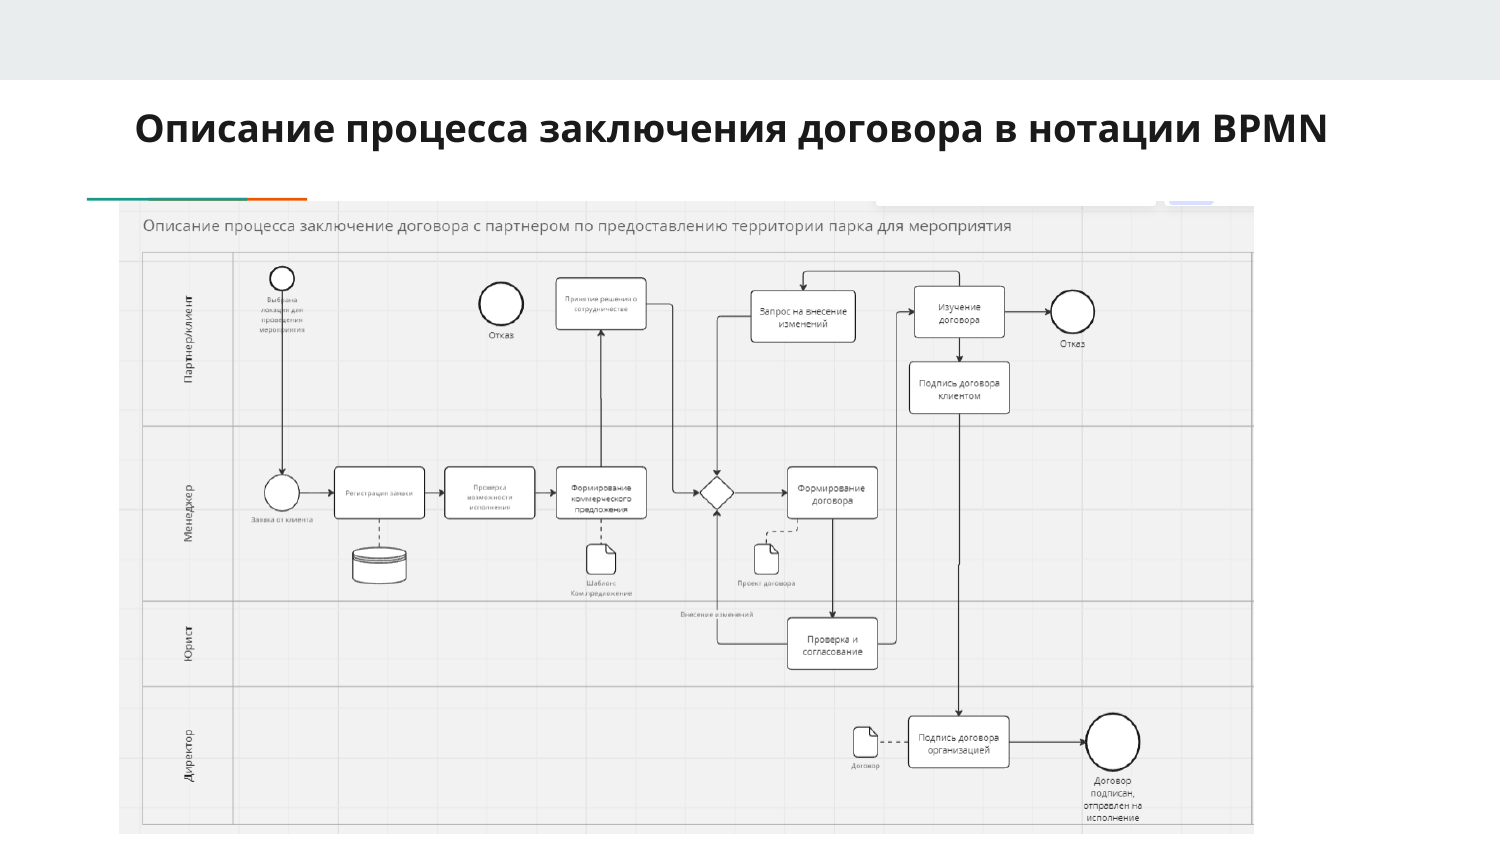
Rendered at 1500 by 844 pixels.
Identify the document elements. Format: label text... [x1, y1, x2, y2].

picture [119, 201, 1255, 835]
title Описание процесса заключения договора в нотации BPMN [119, 88, 1381, 177]
